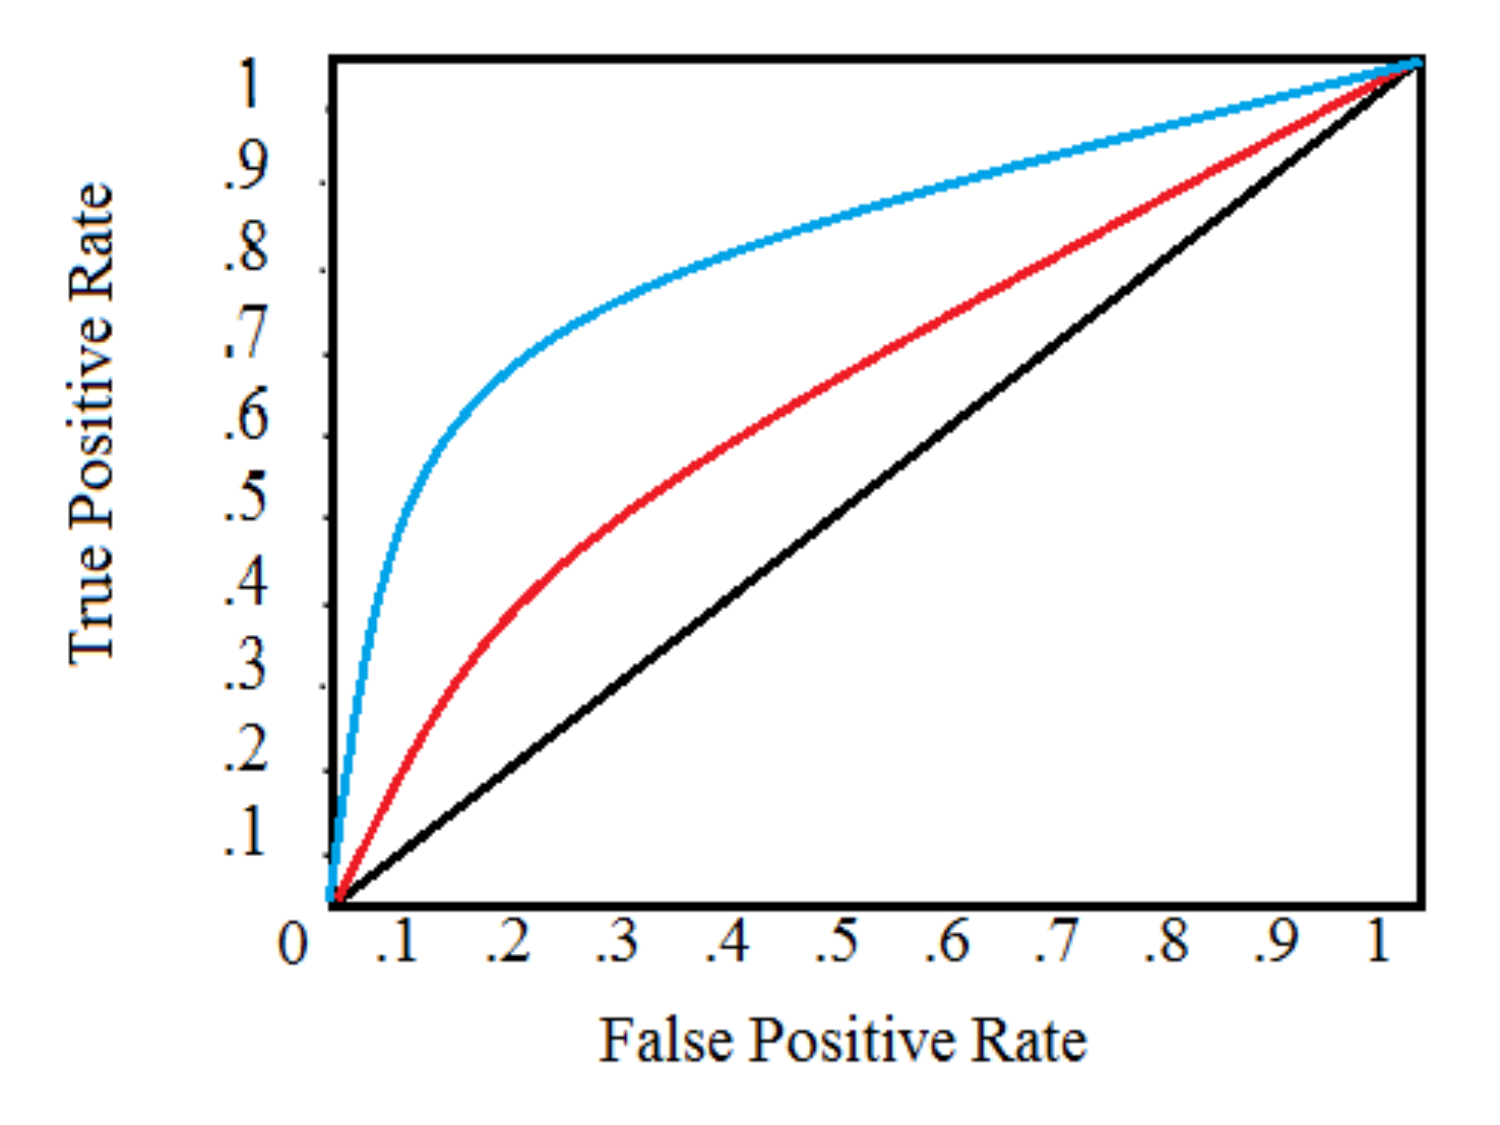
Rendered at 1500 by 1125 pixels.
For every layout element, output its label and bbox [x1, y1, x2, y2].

list [0, 0, 1500, 1101]
